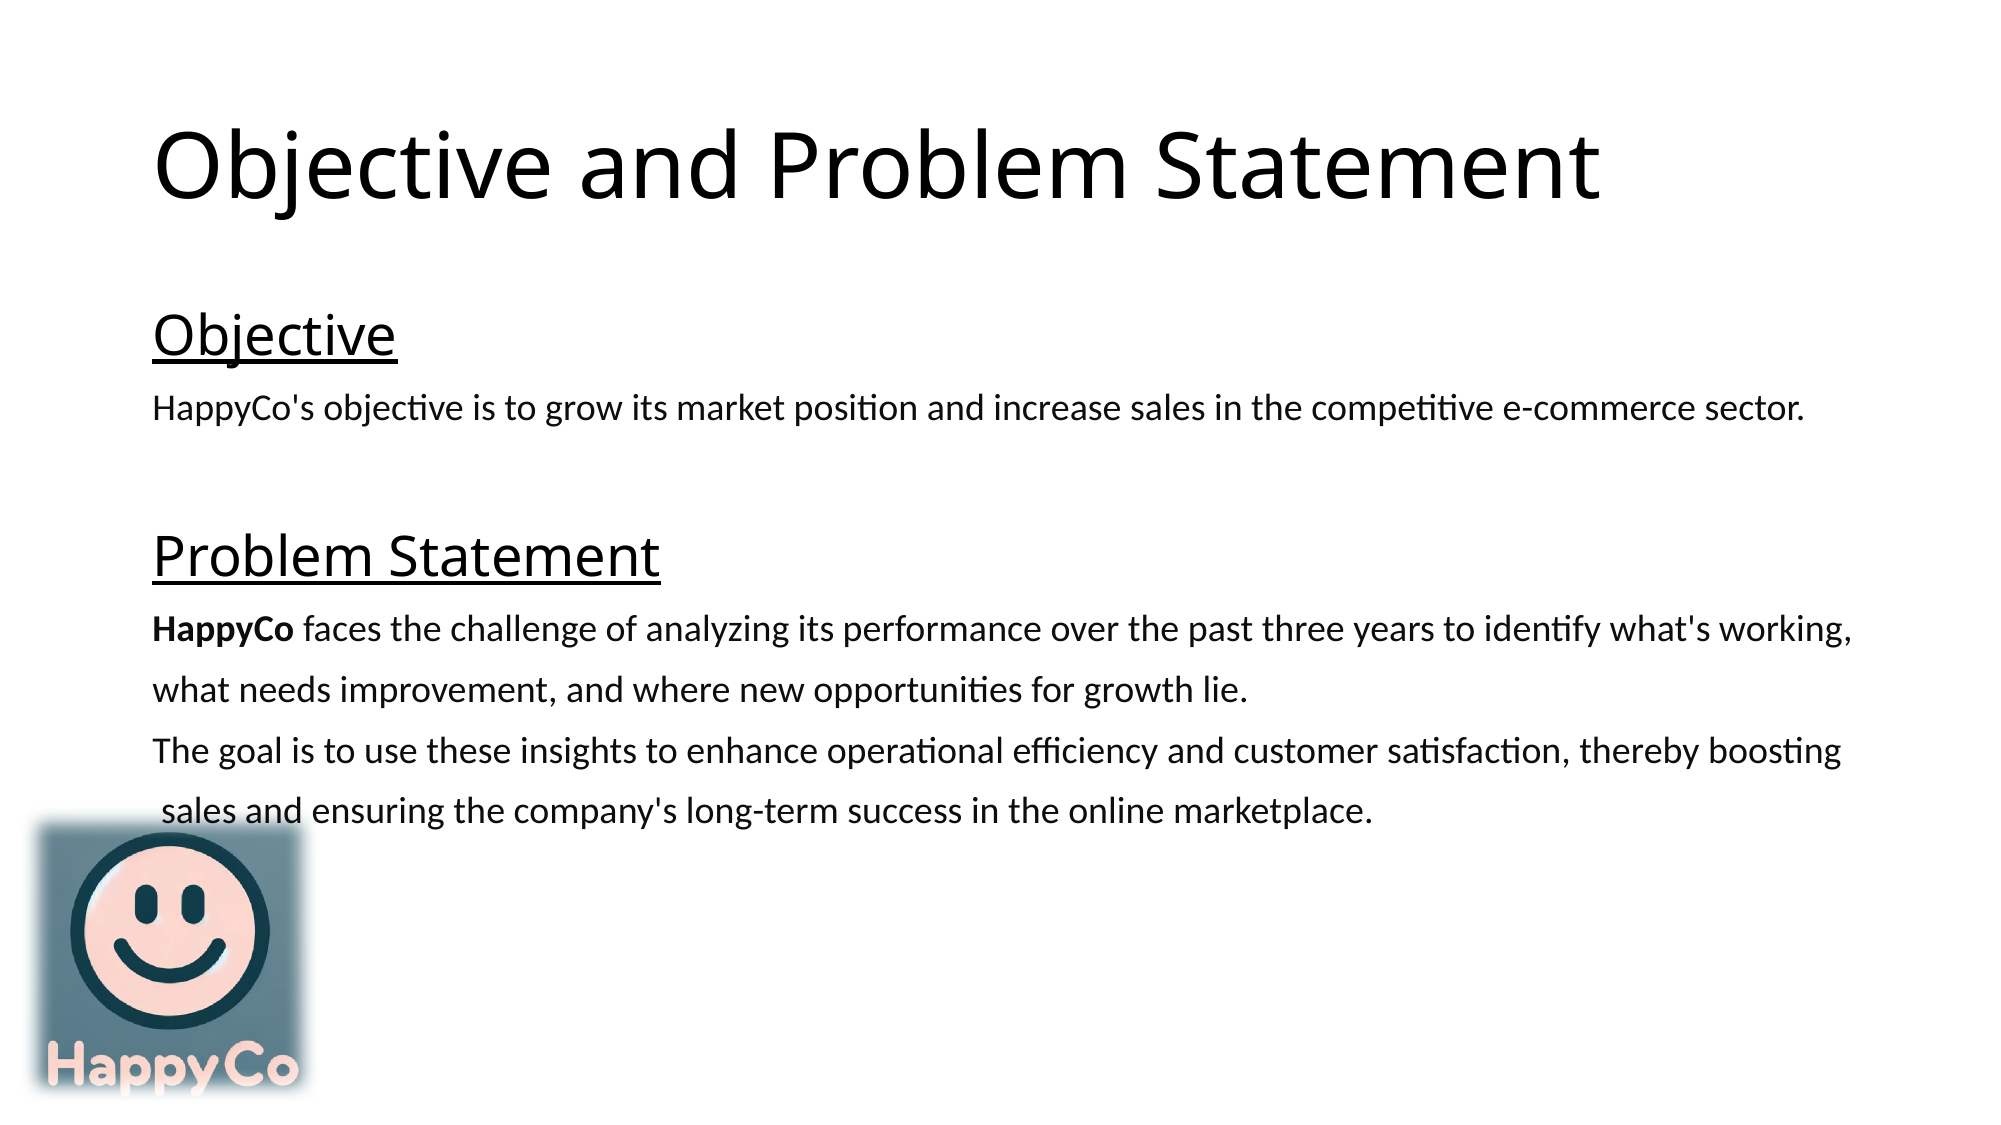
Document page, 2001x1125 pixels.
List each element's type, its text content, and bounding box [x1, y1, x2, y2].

list Objective HappyCo's objective is to grow its market position and increase sales in the competitive e-commerce sector. Problem Statement HappyCo faces the challenge of analyzing its performance over the past three years to identify what's working, what needs improvement, and where new opportunities for growth lie. The goal is to use these insights to enhance operational efficiency and customer satisfaction, thereby boosting sales and ensuring the company's long-term success in the online marketplace. [137, 299, 1923, 850]
picture [19, 804, 319, 1103]
title Objective and Problem Statement [137, 59, 1863, 278]
